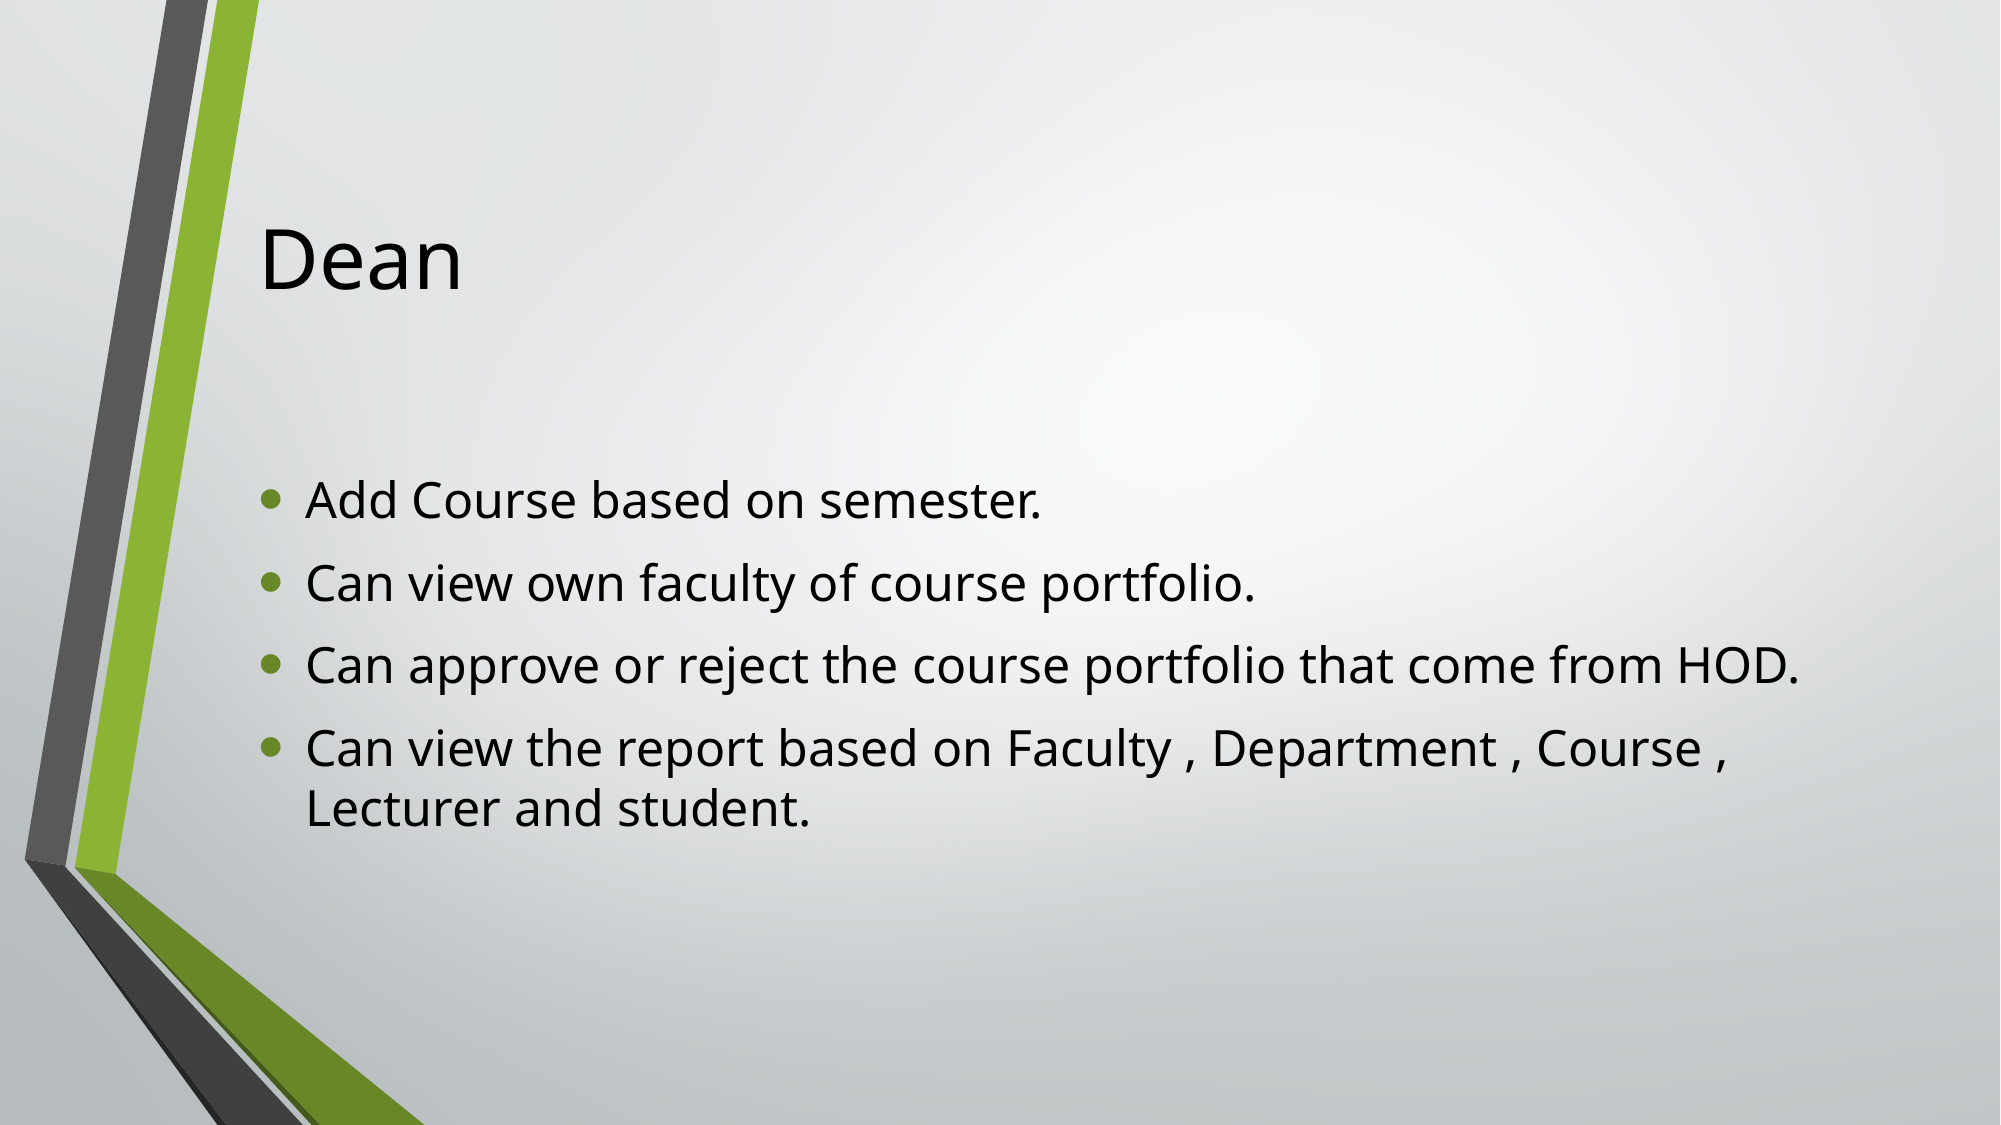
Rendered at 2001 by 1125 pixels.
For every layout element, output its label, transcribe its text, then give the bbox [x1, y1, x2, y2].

list Add Course based on semester. Can view own faculty of course portfolio. Can approve or reject the course portfolio that come from HOD. Can view the report based on Faculty , Department , Course , Lecturer and student. [243, 437, 1887, 950]
title Dean [243, 112, 1887, 400]
